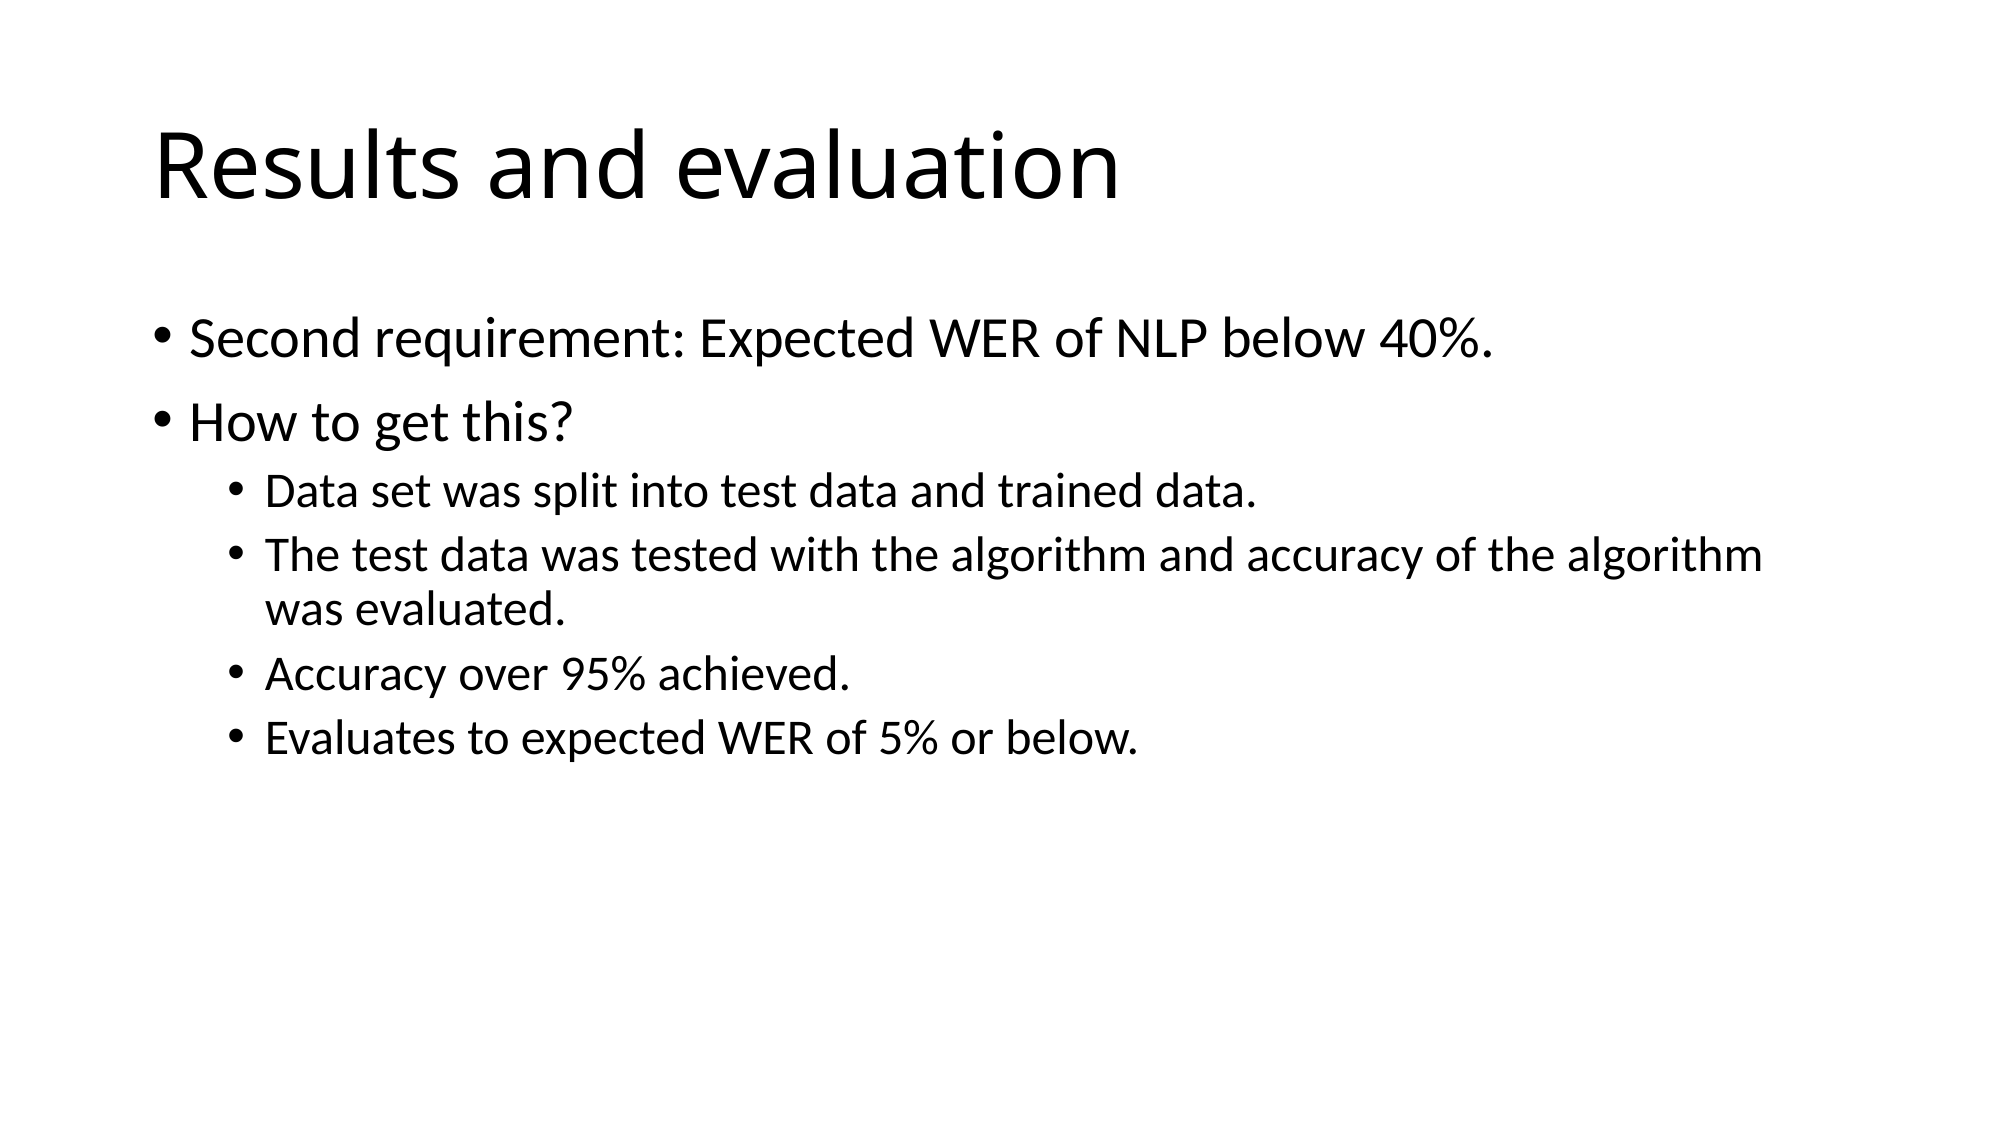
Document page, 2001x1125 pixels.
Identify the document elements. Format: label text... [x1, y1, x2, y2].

list Second requirement: Expected WER of NLP below 40%. How to get this? Data set was split into test data and trained data. The test data was tested with the algorithm and accuracy of the algorithm was evaluated. Accuracy over 95% achieved. Evaluates to expected WER of 5% or below. [137, 299, 1863, 1014]
title Results and evaluation [137, 59, 1863, 278]
